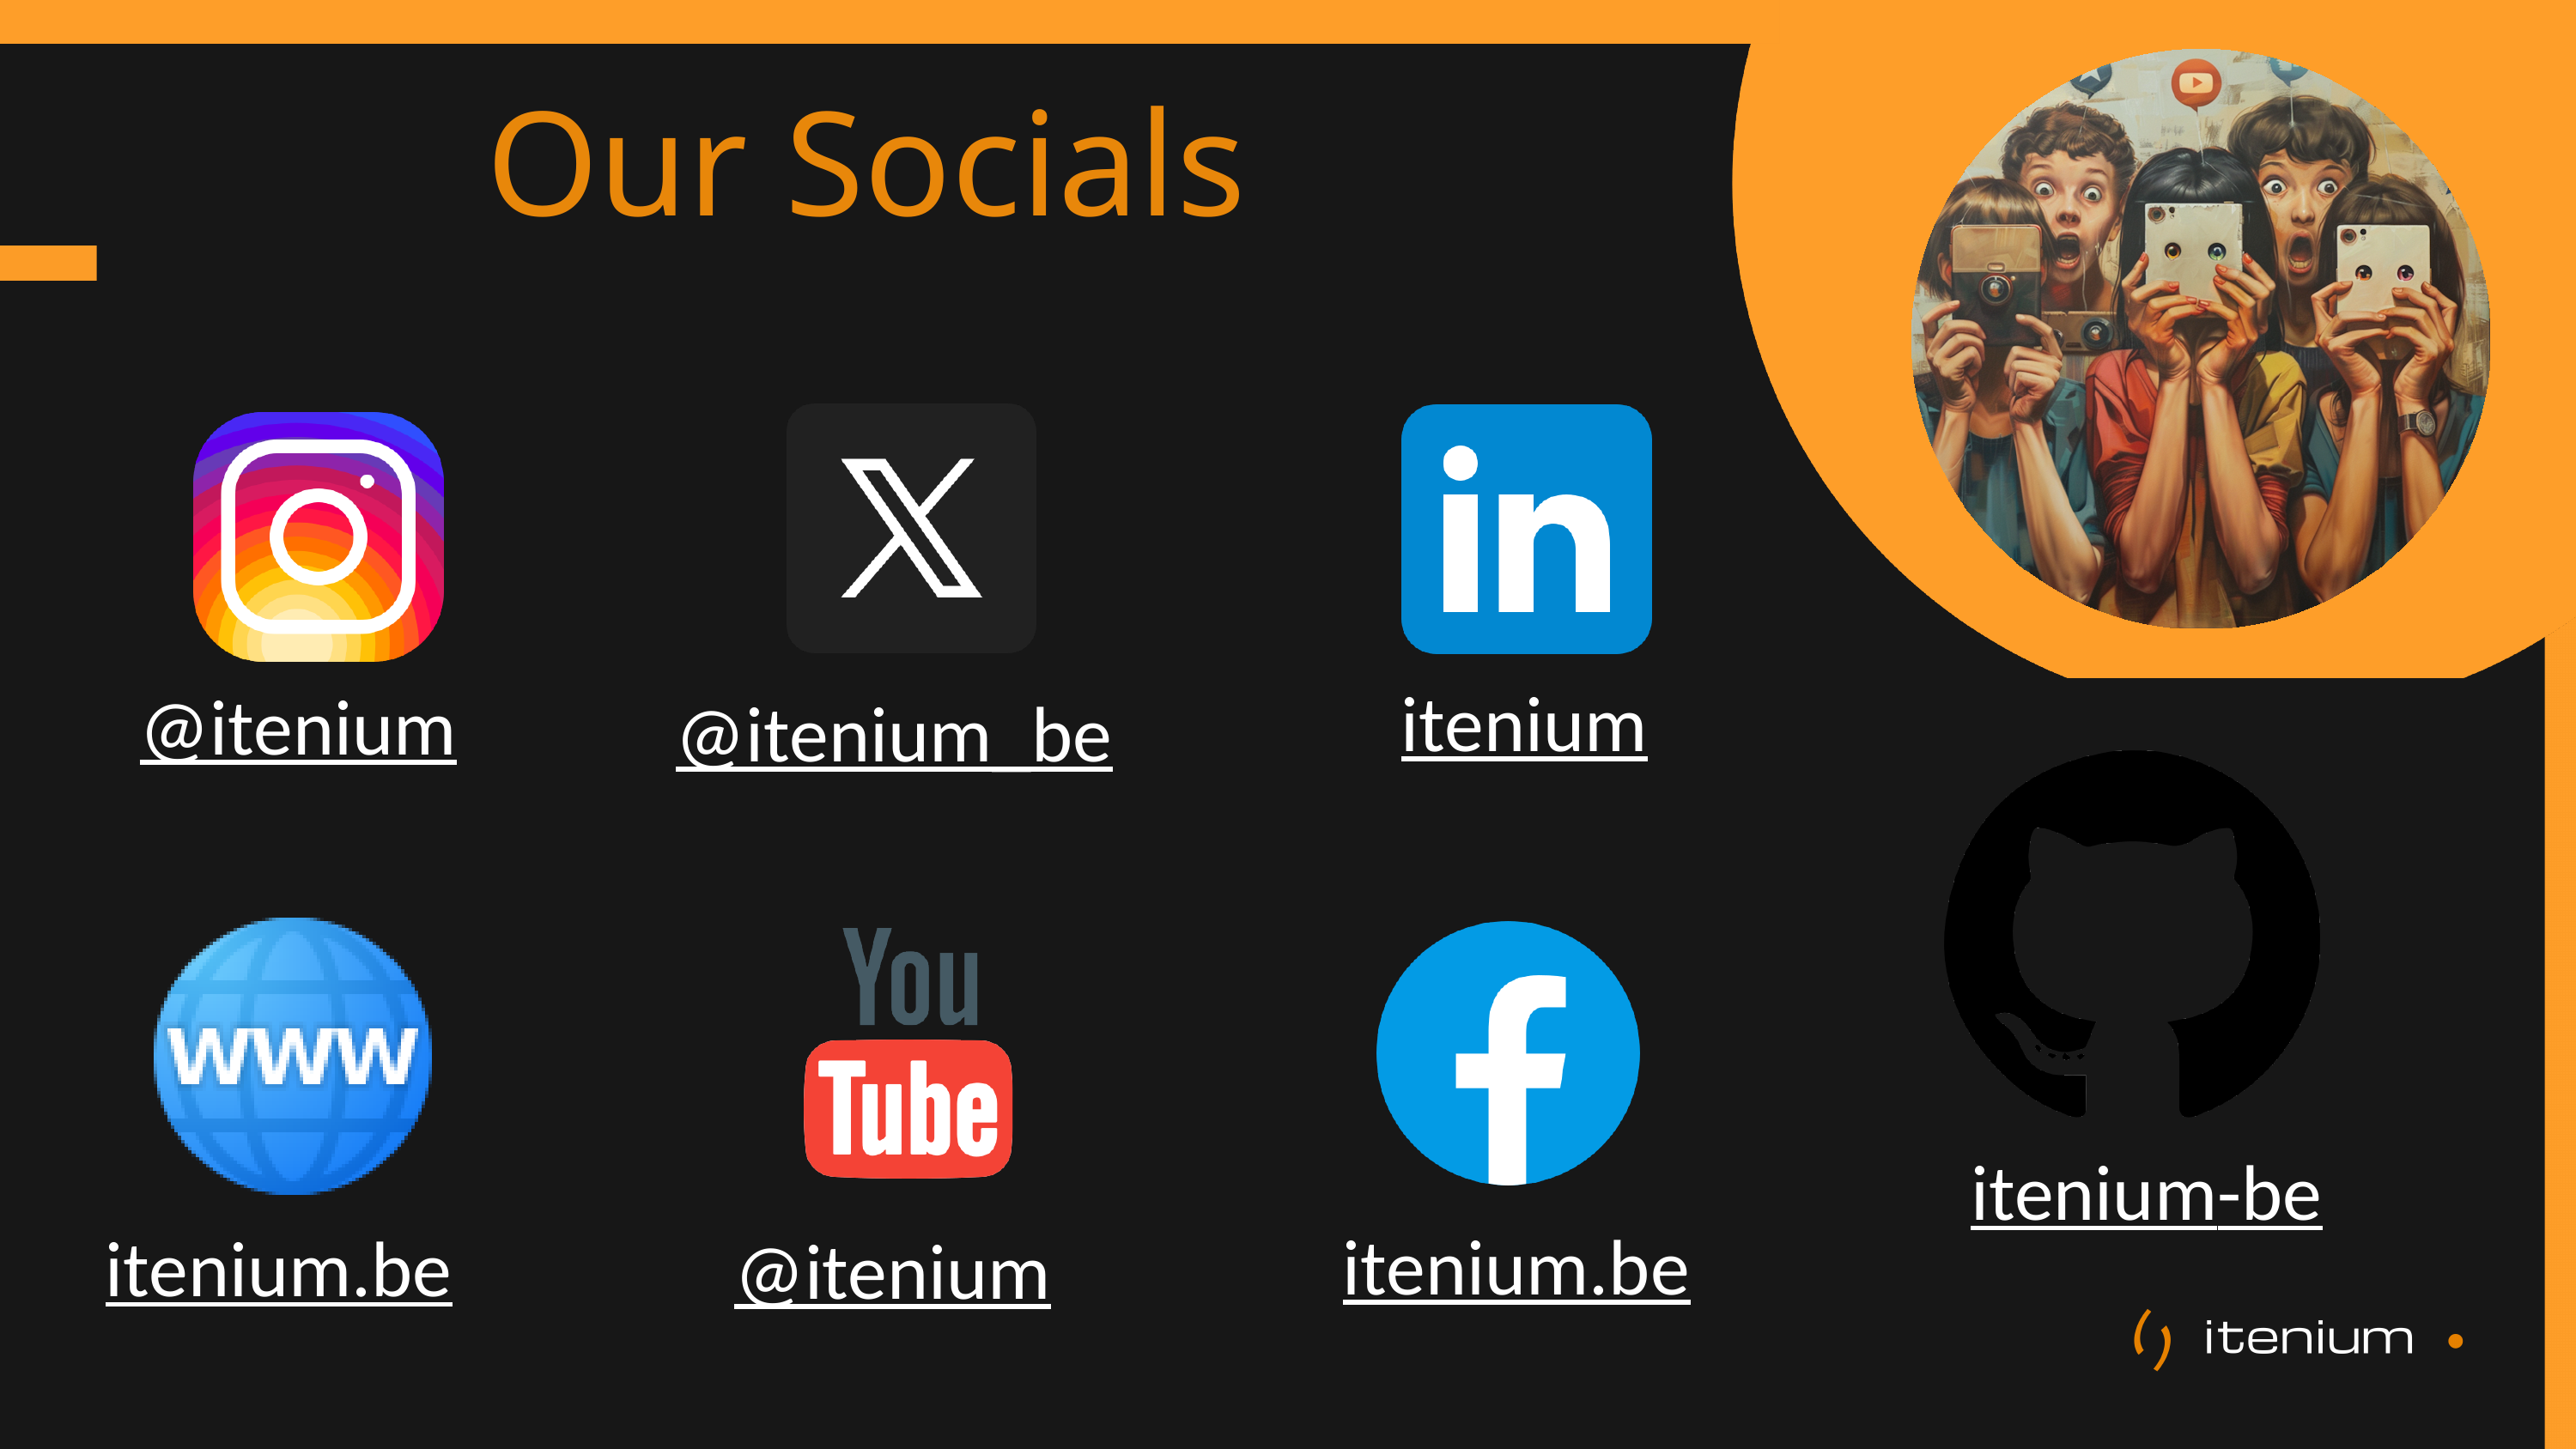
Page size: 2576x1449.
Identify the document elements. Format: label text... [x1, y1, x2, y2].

text_box @itenium_be [663, 676, 1144, 785]
picture [1341, 886, 1674, 1220]
picture [126, 890, 460, 1224]
picture [741, 886, 1075, 1220]
picture [0, 0, 2576, 1449]
text_box @itenium [721, 1214, 1112, 1322]
picture [2111, 1288, 2487, 1391]
picture [744, 361, 1078, 695]
picture [0, 245, 97, 281]
picture [151, 369, 485, 703]
picture [1359, 362, 1693, 696]
text_box itenium.be [92, 1211, 483, 1319]
text_box itenium-be [1958, 1135, 2348, 1243]
text_box @itenium [126, 670, 517, 778]
text_box itenium.be [1330, 1210, 1720, 1317]
text_box itenium [1388, 666, 1778, 774]
text_box Our Socials [0, 71, 1728, 246]
